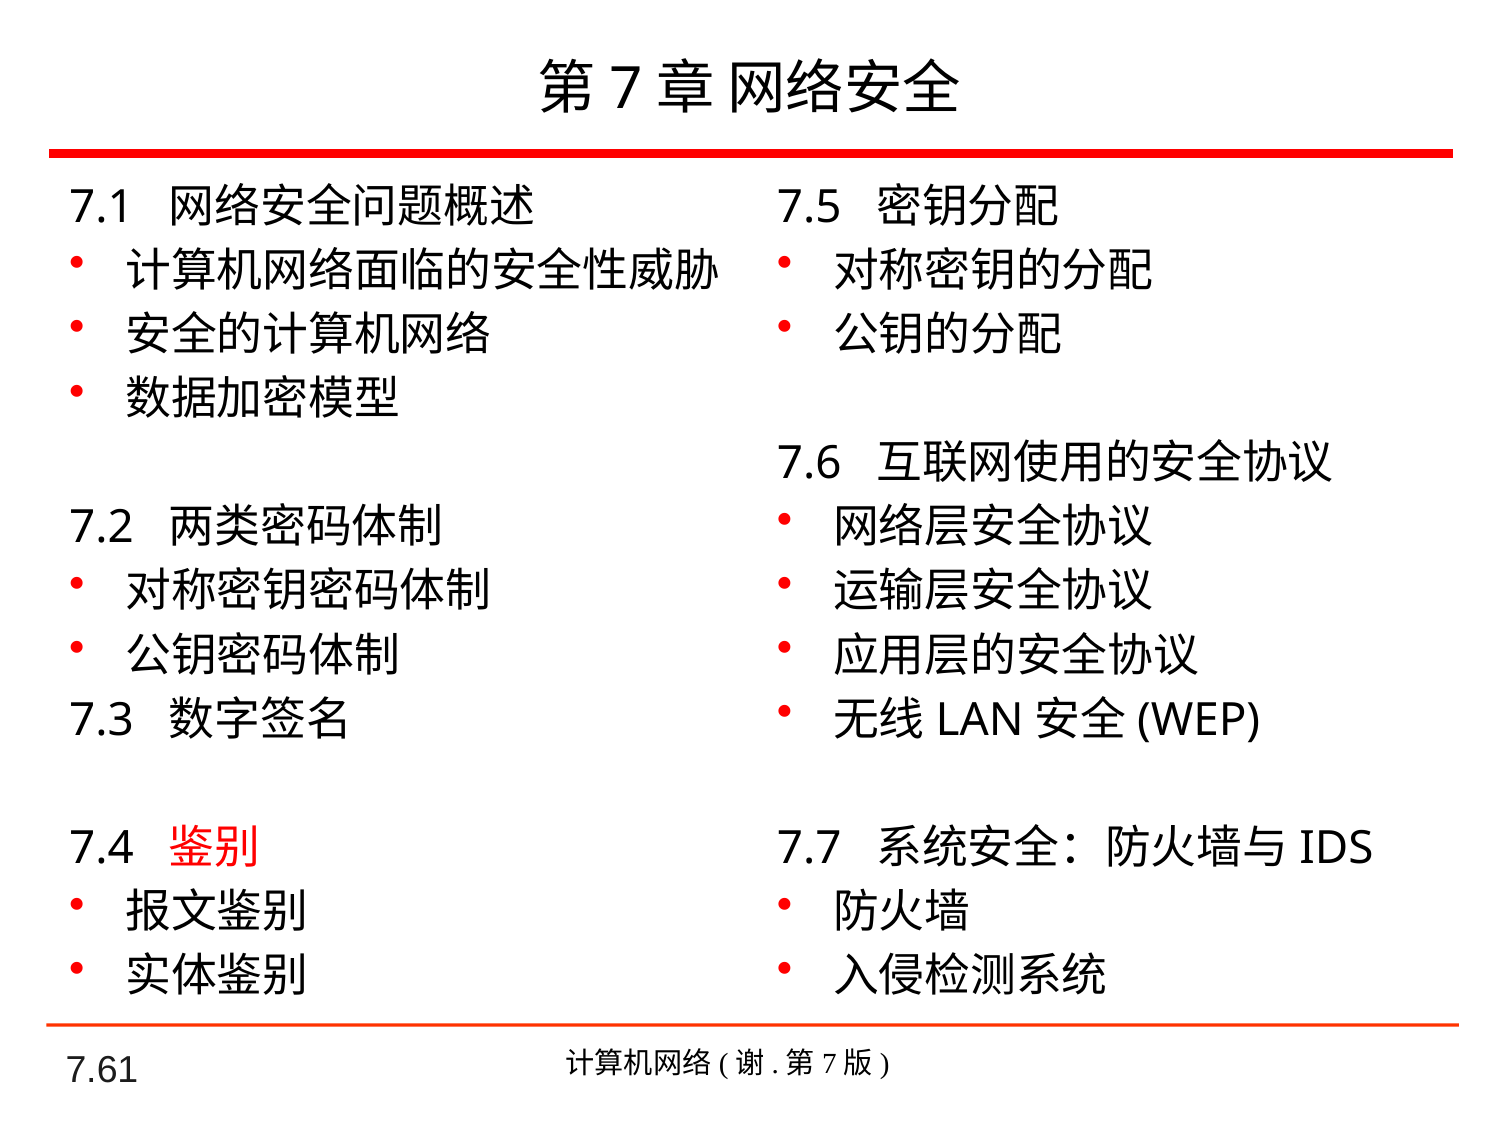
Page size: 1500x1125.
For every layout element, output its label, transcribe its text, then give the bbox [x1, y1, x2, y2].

list 7.5 密钥分配 对称密钥的分配 公钥的分配 7.6 互联网使用的安全协议 网络层安全协议 运输层安全协议 应用层的安全协议 无线LAN安全(WEP) 7.7 系统安全：防火墙与IDS 防火墙 入侵检测系统 [761, 168, 1447, 1014]
list 7.1 网络安全问题概述 计算机网络面临的安全性威胁 安全的计算机网络 数据加密模型 7.2 两类密码体制 对称密钥密码体制 公钥密码体制 7.3 数字签名 7.4 鉴别 报文鉴别 实体鉴别 [53, 168, 738, 1014]
title 第7章 网络安全 [58, 33, 1440, 137]
